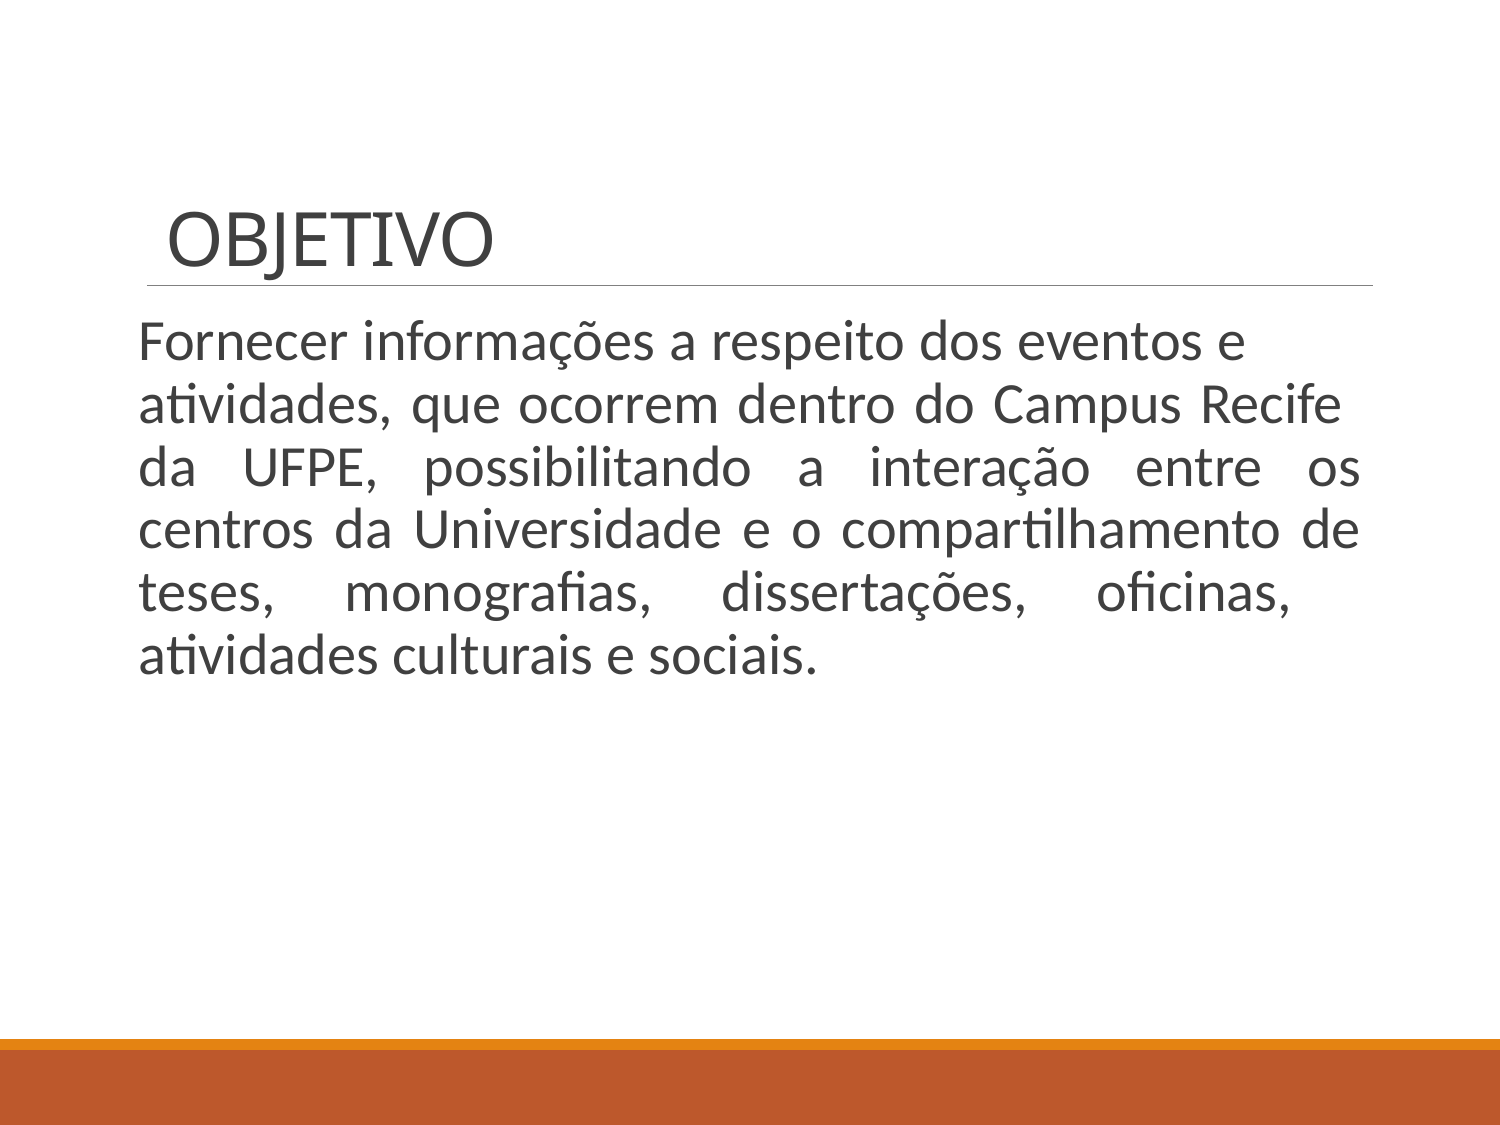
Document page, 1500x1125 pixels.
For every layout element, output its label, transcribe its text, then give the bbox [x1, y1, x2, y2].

title OBJETIVO [150, 101, 1500, 290]
list Fornecer informações a respeito dos eventos e atividades, que ocorrem dentro do Campus Recife da UFPE, possibilitando a interação entre os centros da Universidade e o compartilhamento de teses, monografias, dissertações, oficinas, atividades culturais e sociais. [123, 302, 1362, 963]
